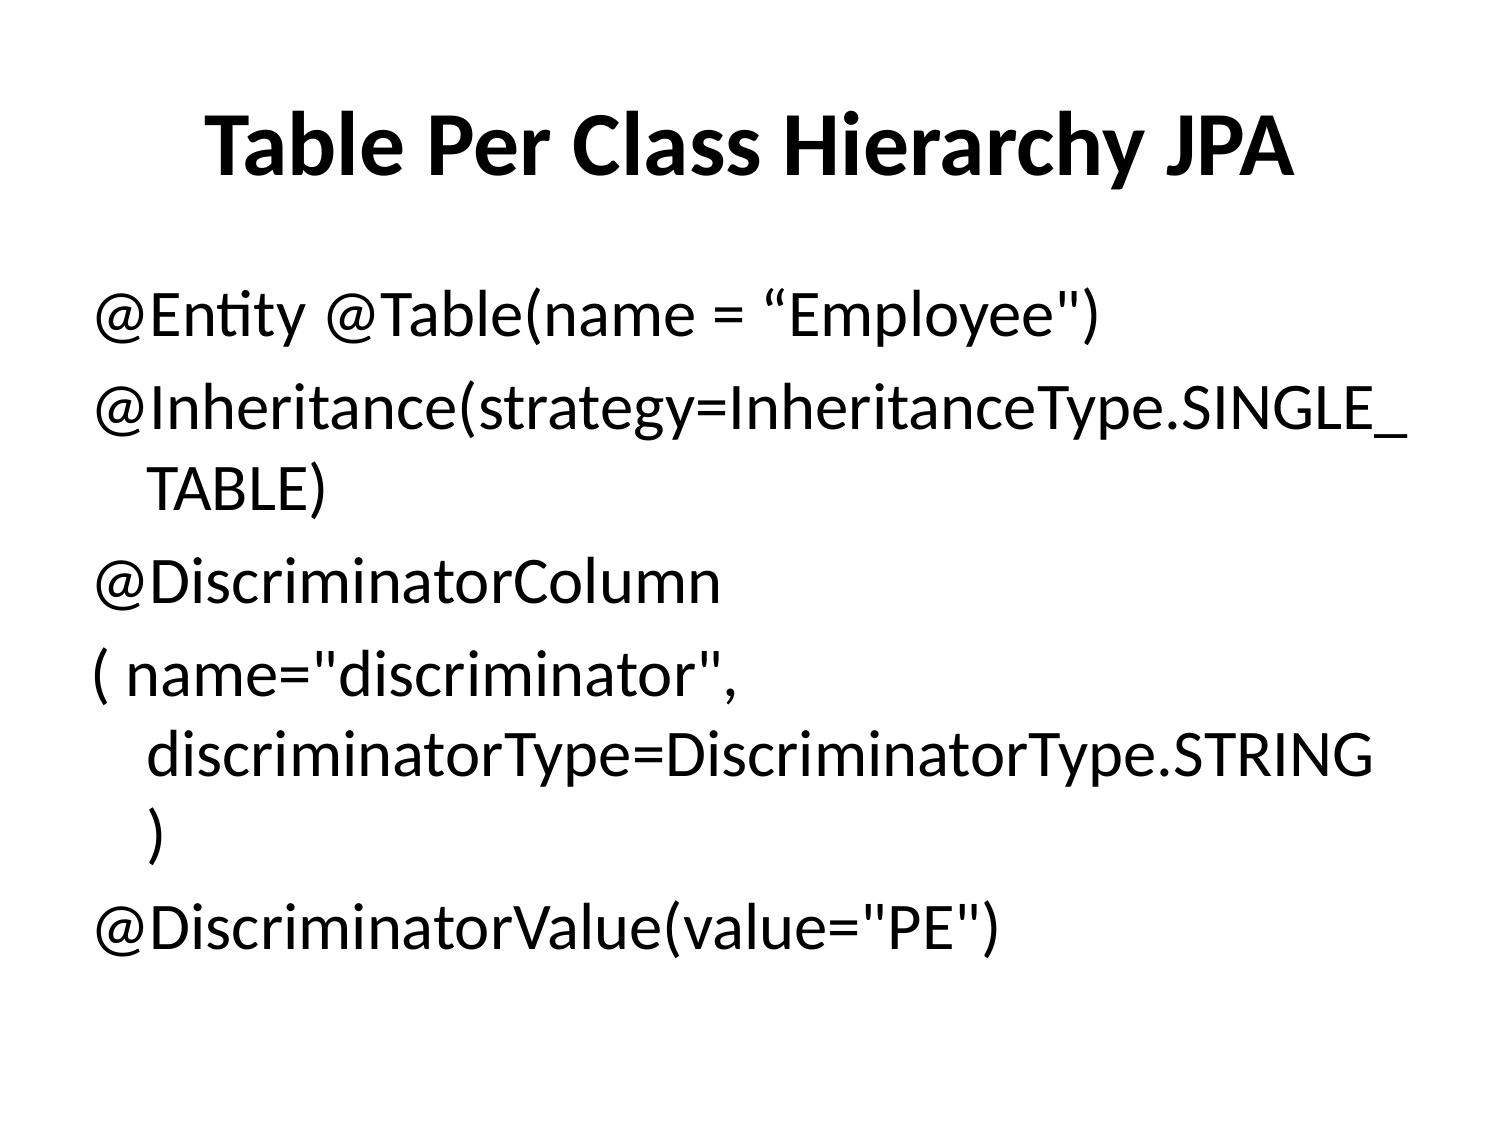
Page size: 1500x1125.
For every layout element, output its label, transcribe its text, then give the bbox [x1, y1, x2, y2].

title Table Per Class Hierarchy JPA [75, 45, 1425, 233]
list @Entity @Table(name = “Employee") @Inheritance(strategy=InheritanceType.SINGLE_TABLE) @DiscriminatorColumn ( name="discriminator", discriminatorType=DiscriminatorType.STRING ) @DiscriminatorValue(value="PE") [75, 262, 1425, 1005]
